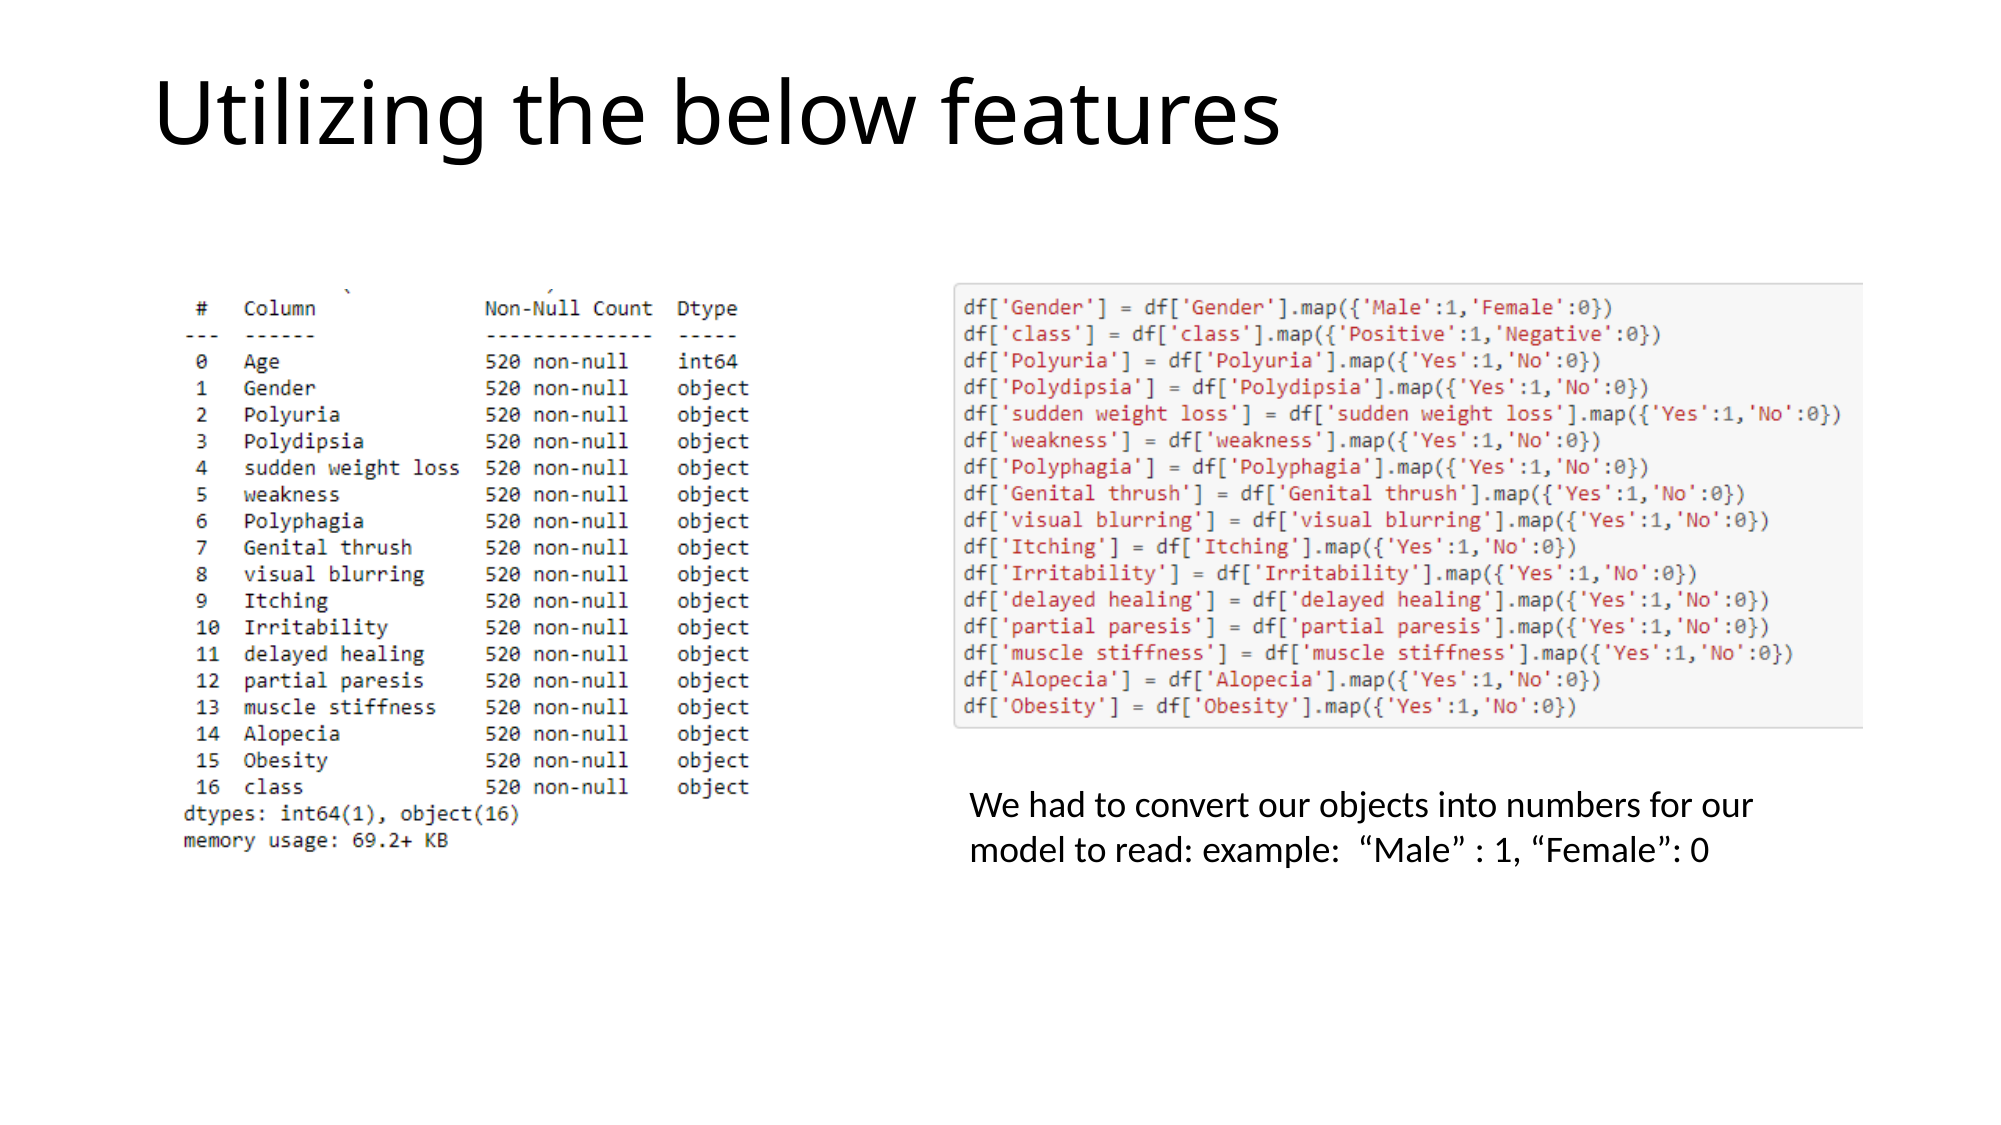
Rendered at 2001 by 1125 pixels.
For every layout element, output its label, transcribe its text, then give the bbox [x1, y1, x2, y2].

picture [946, 277, 1863, 732]
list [174, 288, 775, 863]
text_box We had to convert our objects into numbers for our model to read: example: “Male” : 1, “Female”: 0 [954, 772, 1863, 878]
title Utilizing the below features [137, 59, 1863, 278]
